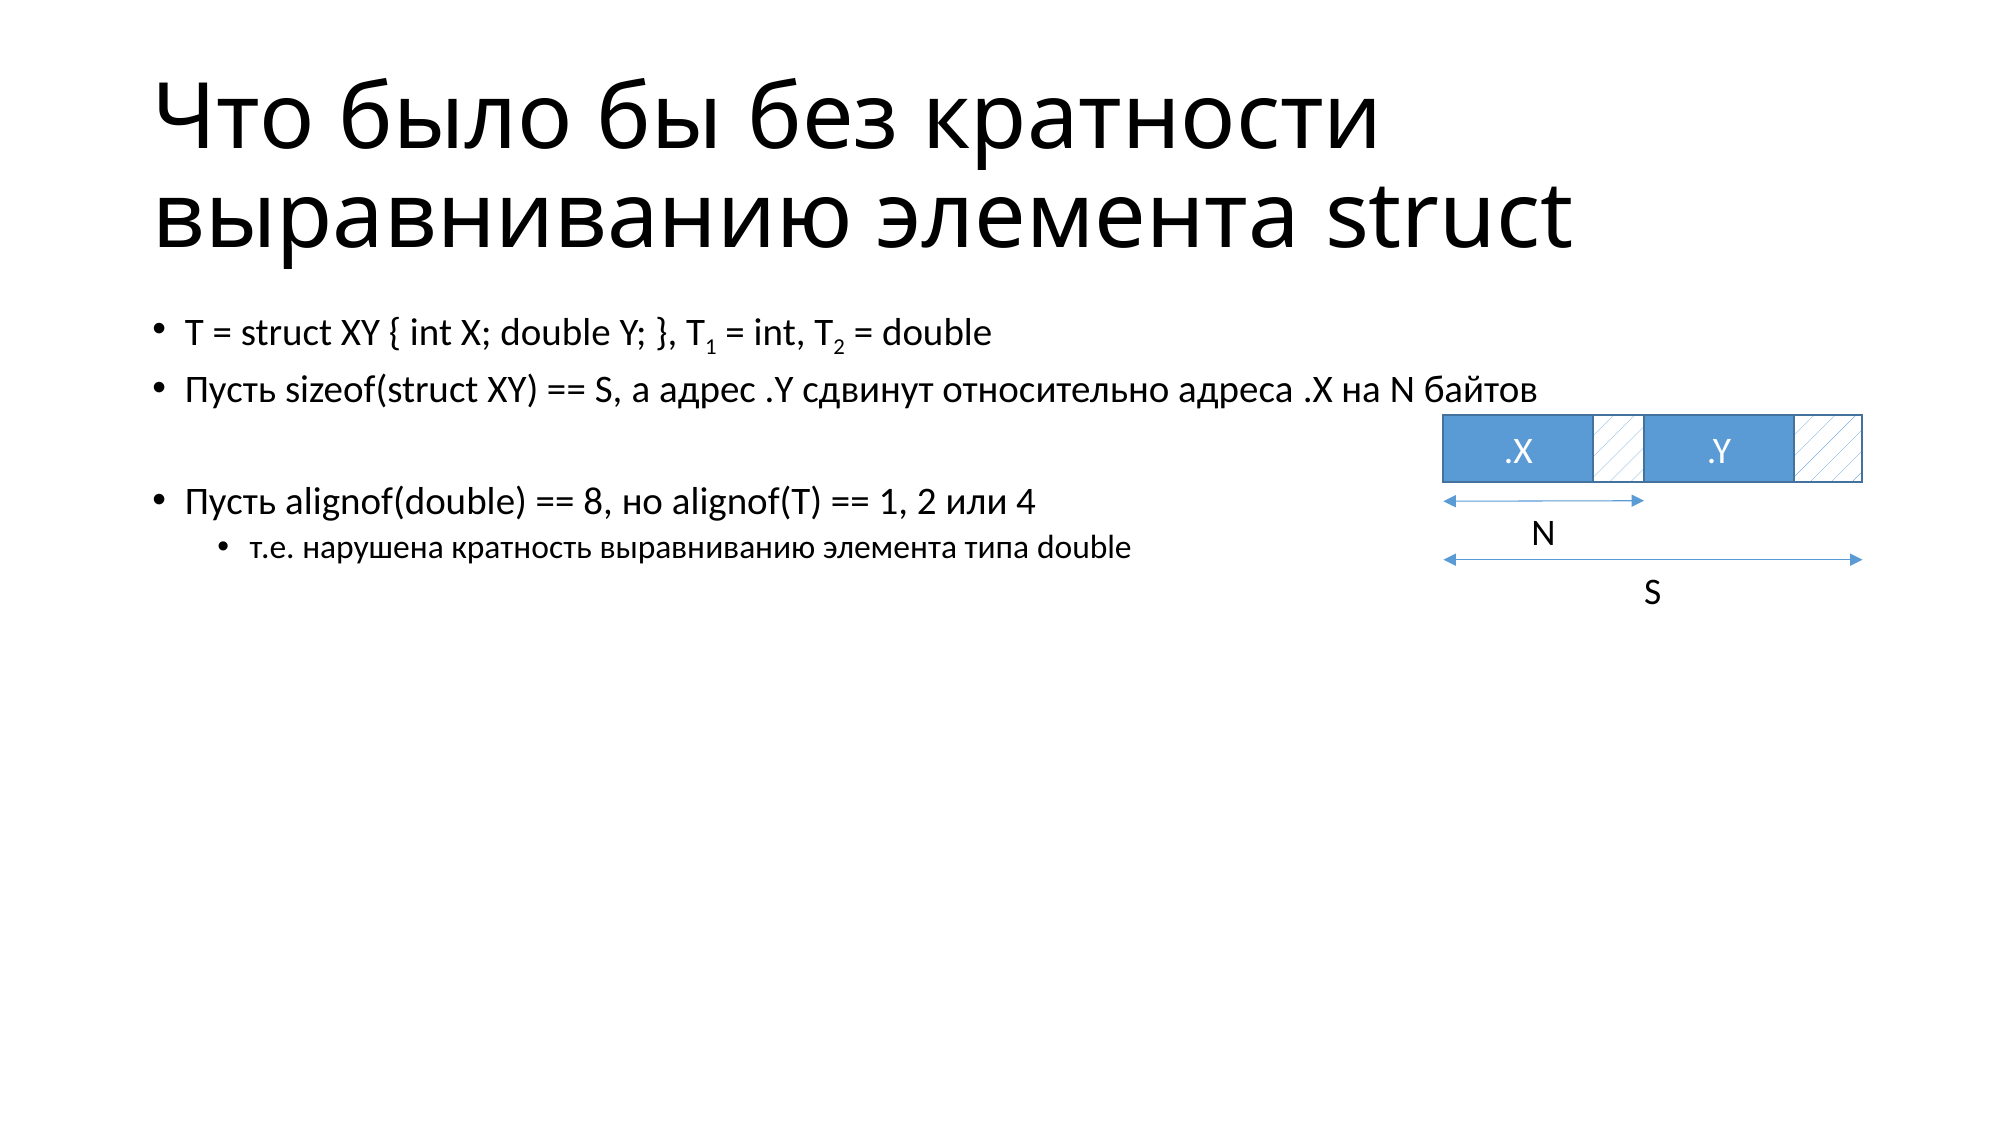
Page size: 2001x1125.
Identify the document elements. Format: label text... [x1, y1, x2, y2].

list T = struct XY { int X; double Y; }, T1 = int, T2 = double Пусть sizeof(struct XY) == S, а адрес .Y сдвинут относительно адреса .X на N байтов Пусть alignof(double) == 8, но alignof(T) == 1, 2 или 4 т.е. нарушена кратность выравниванию элемента типа double Пусть массив struct XY xy[2] размещен так, что (size_t)&xy % 8 == А Чтобы не было undefined behavior при доступе к .Y, для всех i должно быть 0 == (size_t)&xy[i].Y % 8 == ((size_t)&xy + i ∙ S + N) % 8 == (A + i ∙ S + N) % 8 При i = 0 получаем N % 8 == 8 - A, при i = 1 получаем S % 8 == 0 Поскольку возможны оба случая A == 0 и А != 0, struct XY по адресу, кратному 8, должна отличаться от struct XY по адресу, некратному 8, расстоянием между .X и .Y Разбор этих случаев замедлял бы присваивание и доступ к элементам для структур [137, 299, 1863, 1014]
title Что было бы без кратности выравниванию элемента struct [137, 59, 1863, 278]
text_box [1443, 414, 1863, 621]
